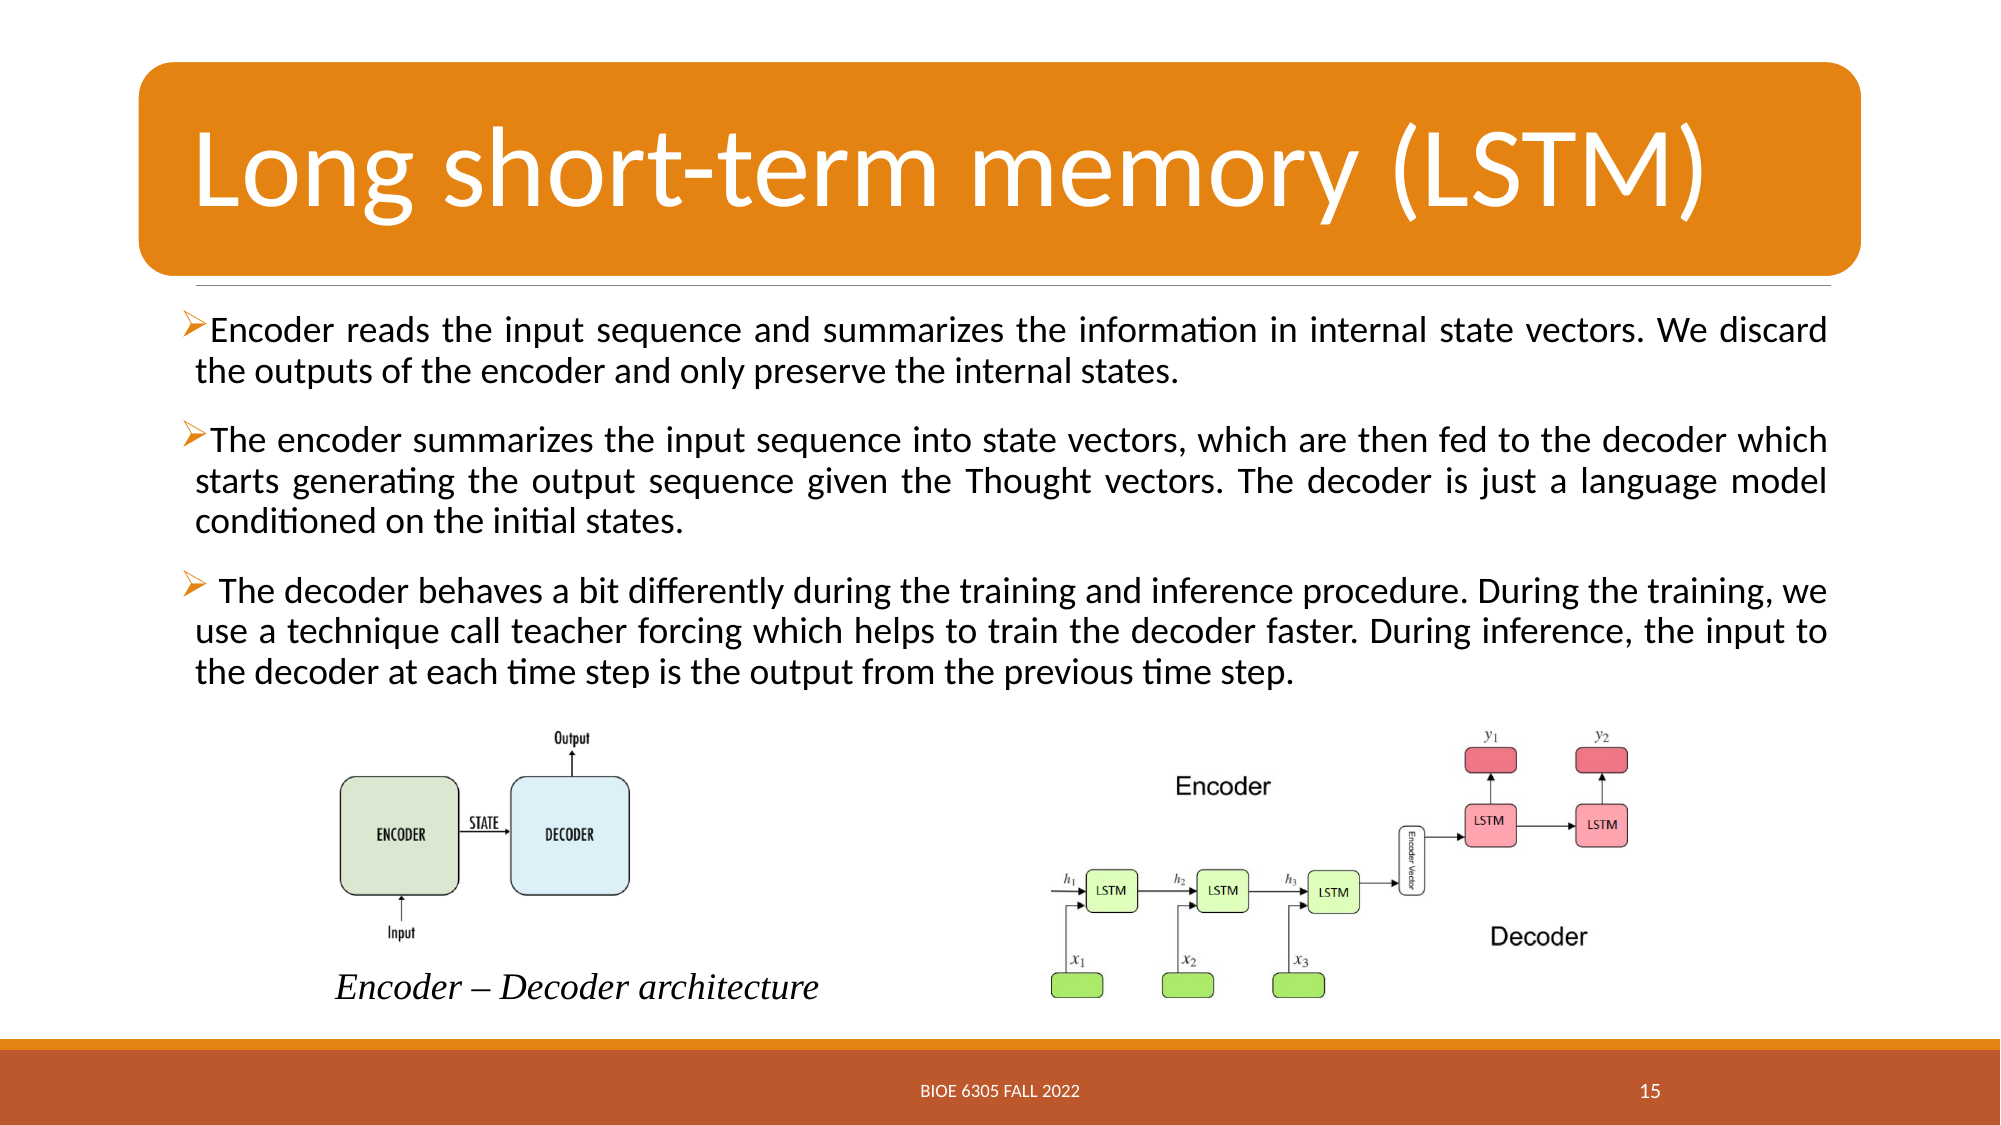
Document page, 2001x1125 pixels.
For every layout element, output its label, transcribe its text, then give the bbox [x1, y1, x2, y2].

slide_number 15 [1624, 1059, 1840, 1120]
picture [319, 688, 647, 955]
list Encoder reads the input sequence and summarizes the information in internal state vectors. We discard the outputs of the encoder and only preserve the internal states. The encoder summarizes the input sequence into state vectors, which are then fed to the decoder which starts generating the output sequence given the Thought vectors. The decoder is just a language model conditioned on the initial states. The decoder behaves a bit differently during the training and inference procedure. During the training, we use a technique call teacher forcing which helps to train the decoder faster. During inference, the input to the decoder at each time step is the output from the previous time step. [180, 302, 1830, 1026]
picture [1026, 700, 1652, 1027]
footer BIOE 6305 FALL 2022 [604, 1059, 1396, 1120]
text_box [136, 59, 1863, 278]
text_box Encoder – Decoder architecture [244, 954, 1012, 1014]
